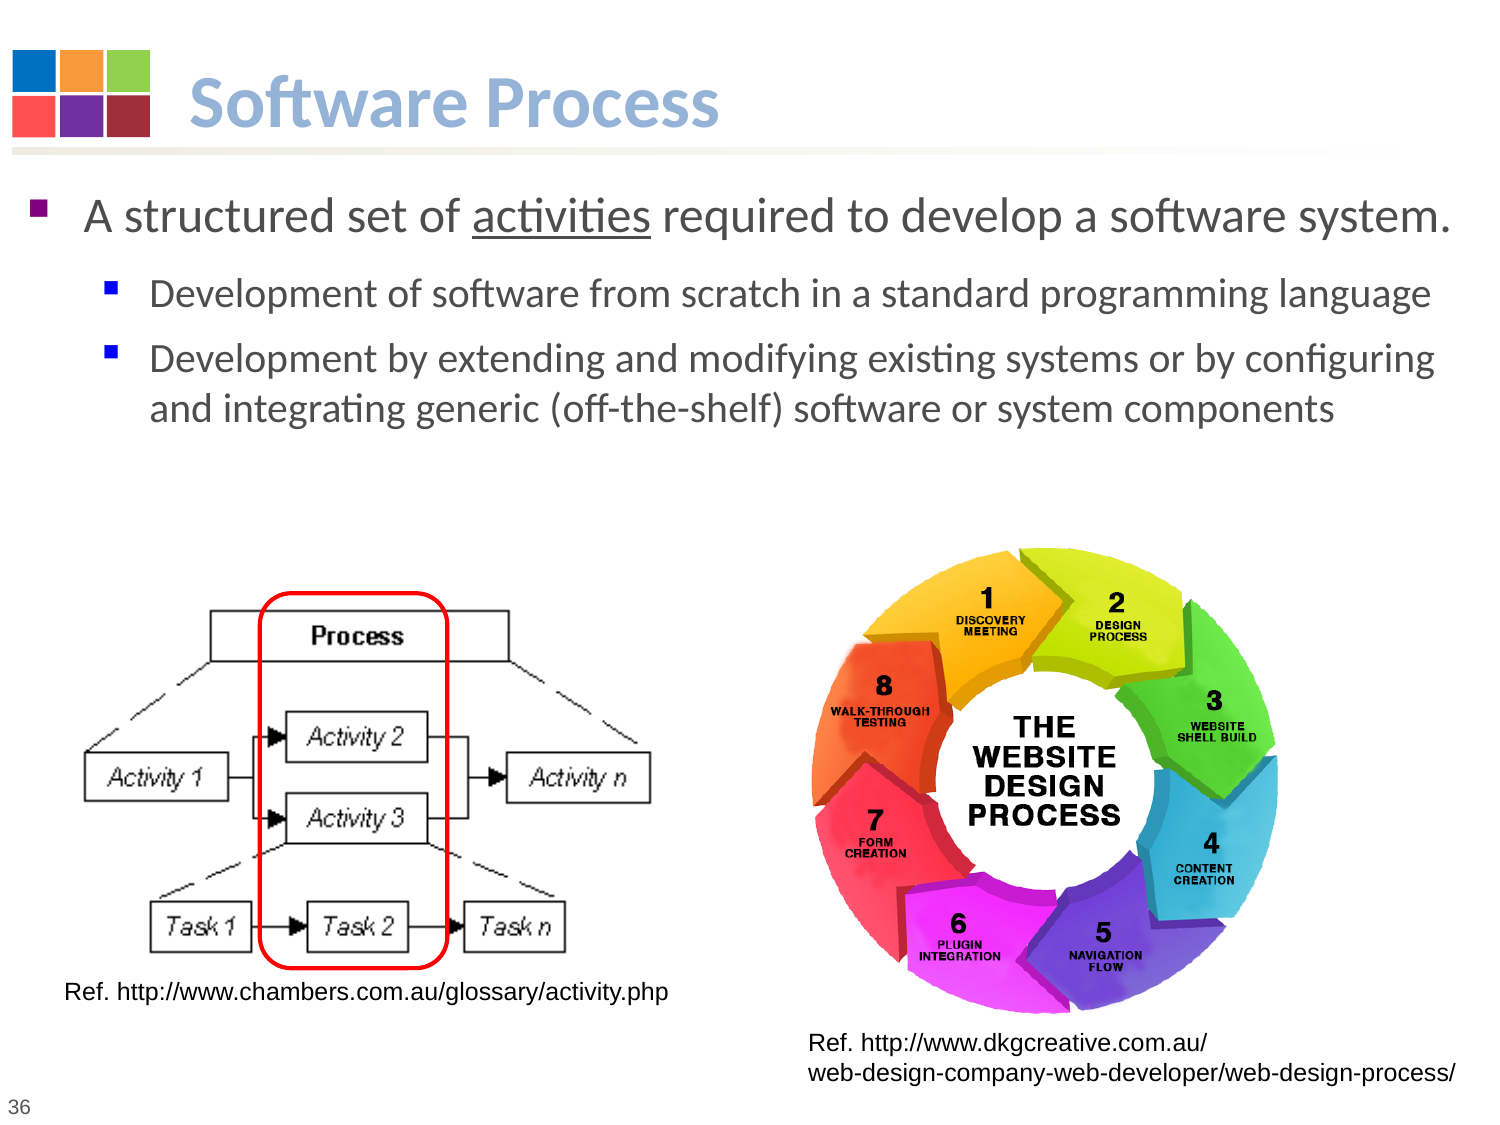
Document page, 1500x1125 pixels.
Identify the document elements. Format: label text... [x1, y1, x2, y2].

list A structured set of activities required to develop a software system. Development of software from scratch in a standard programming language Development by extending and modifying existing systems or by configuring and integrating generic (off-the-shelf) software or system components [12, 174, 1488, 534]
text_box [790, 532, 1476, 1095]
title Software Process [174, 47, 1475, 150]
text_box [47, 593, 688, 1014]
